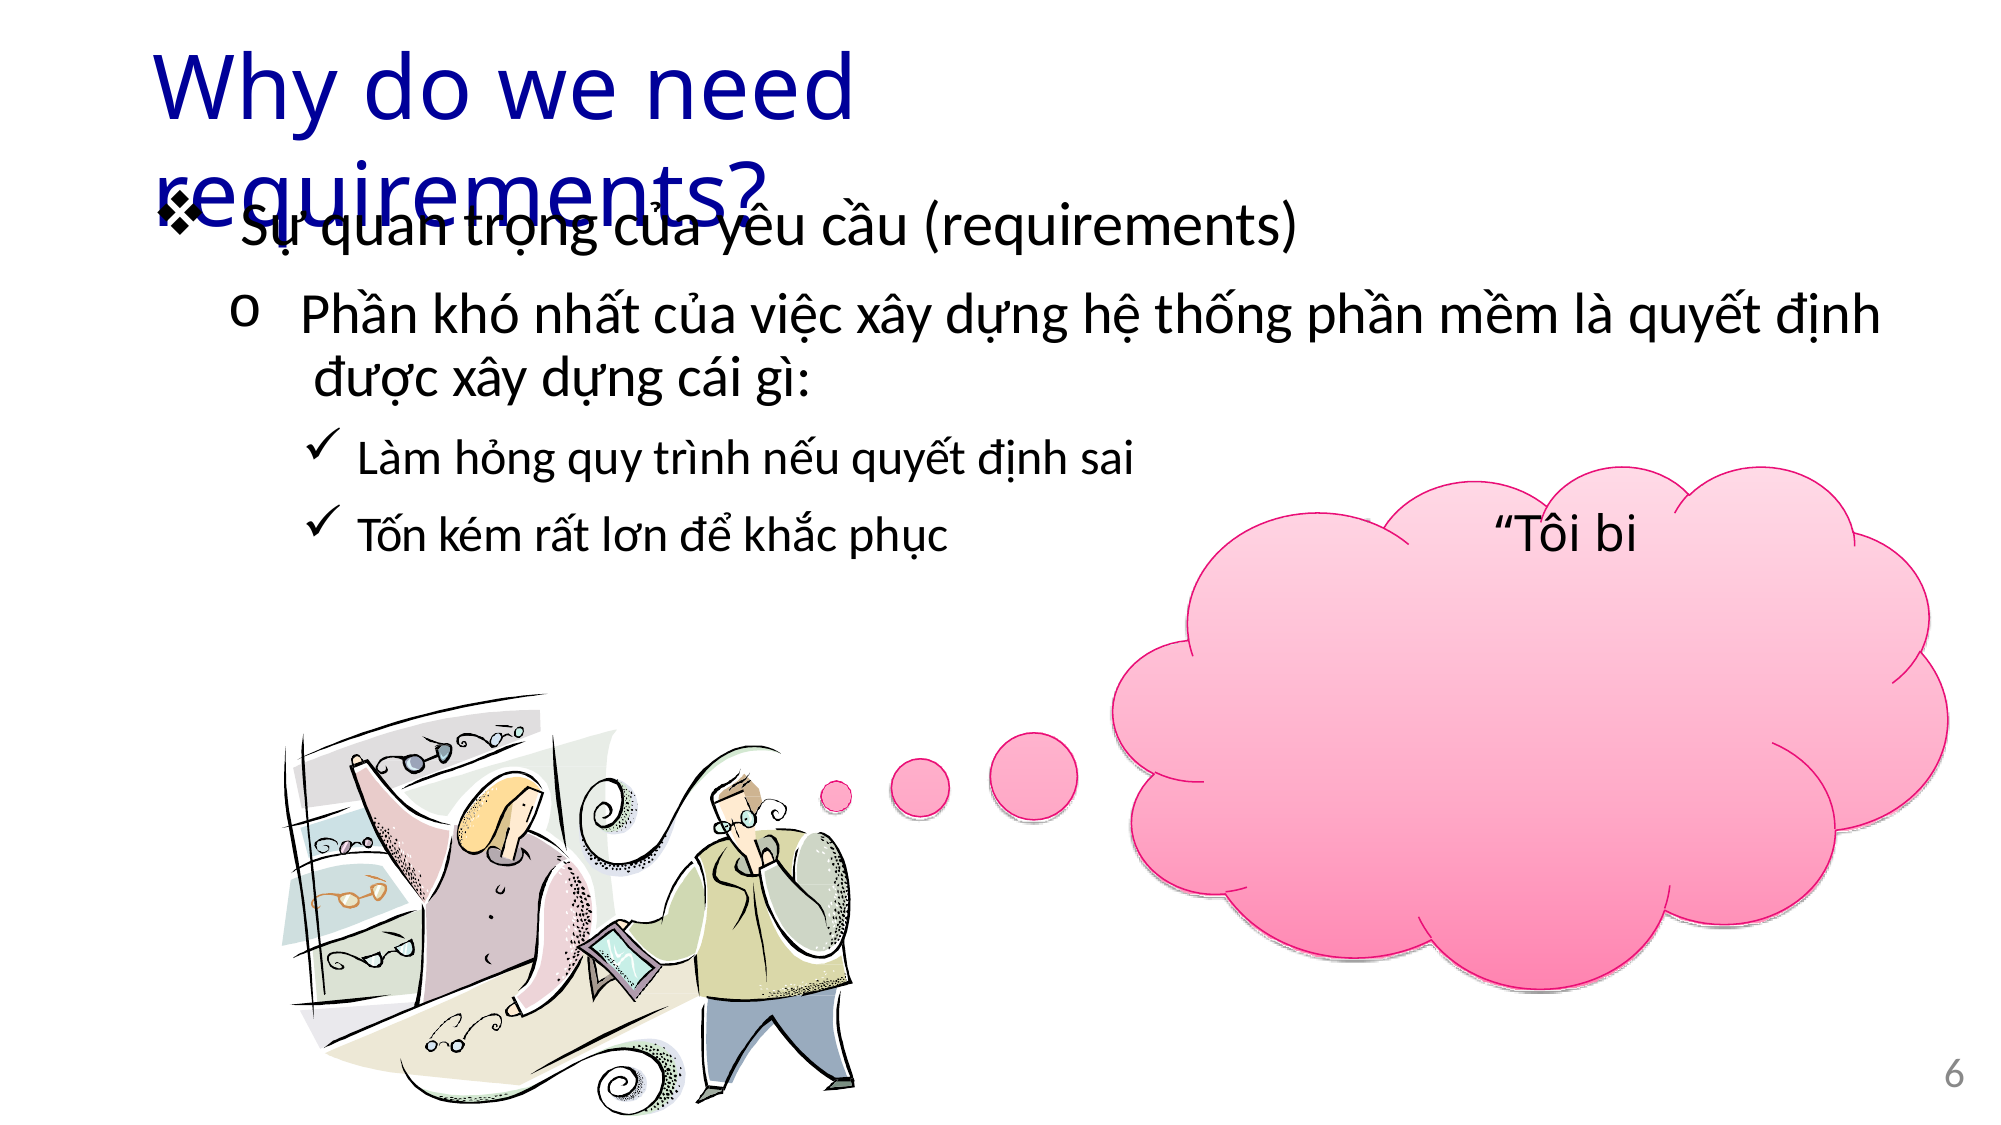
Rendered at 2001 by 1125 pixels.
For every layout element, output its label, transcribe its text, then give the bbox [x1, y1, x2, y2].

title Why do we need requirements? [150, 27, 1336, 163]
text_box 6 [1958, 1045, 1972, 1096]
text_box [281, 466, 1951, 1117]
text_box Sự quan trọng của yêu cầu (requirements) Phần khó nhất của việc xây dựng hệ thống phần mềm là quyết định được xây dựng cái gì: Làm hỏng quy trình nếu quyết định sai Tốn kém rất lơn để khắc phục “Tôi bi [150, 163, 1894, 562]
